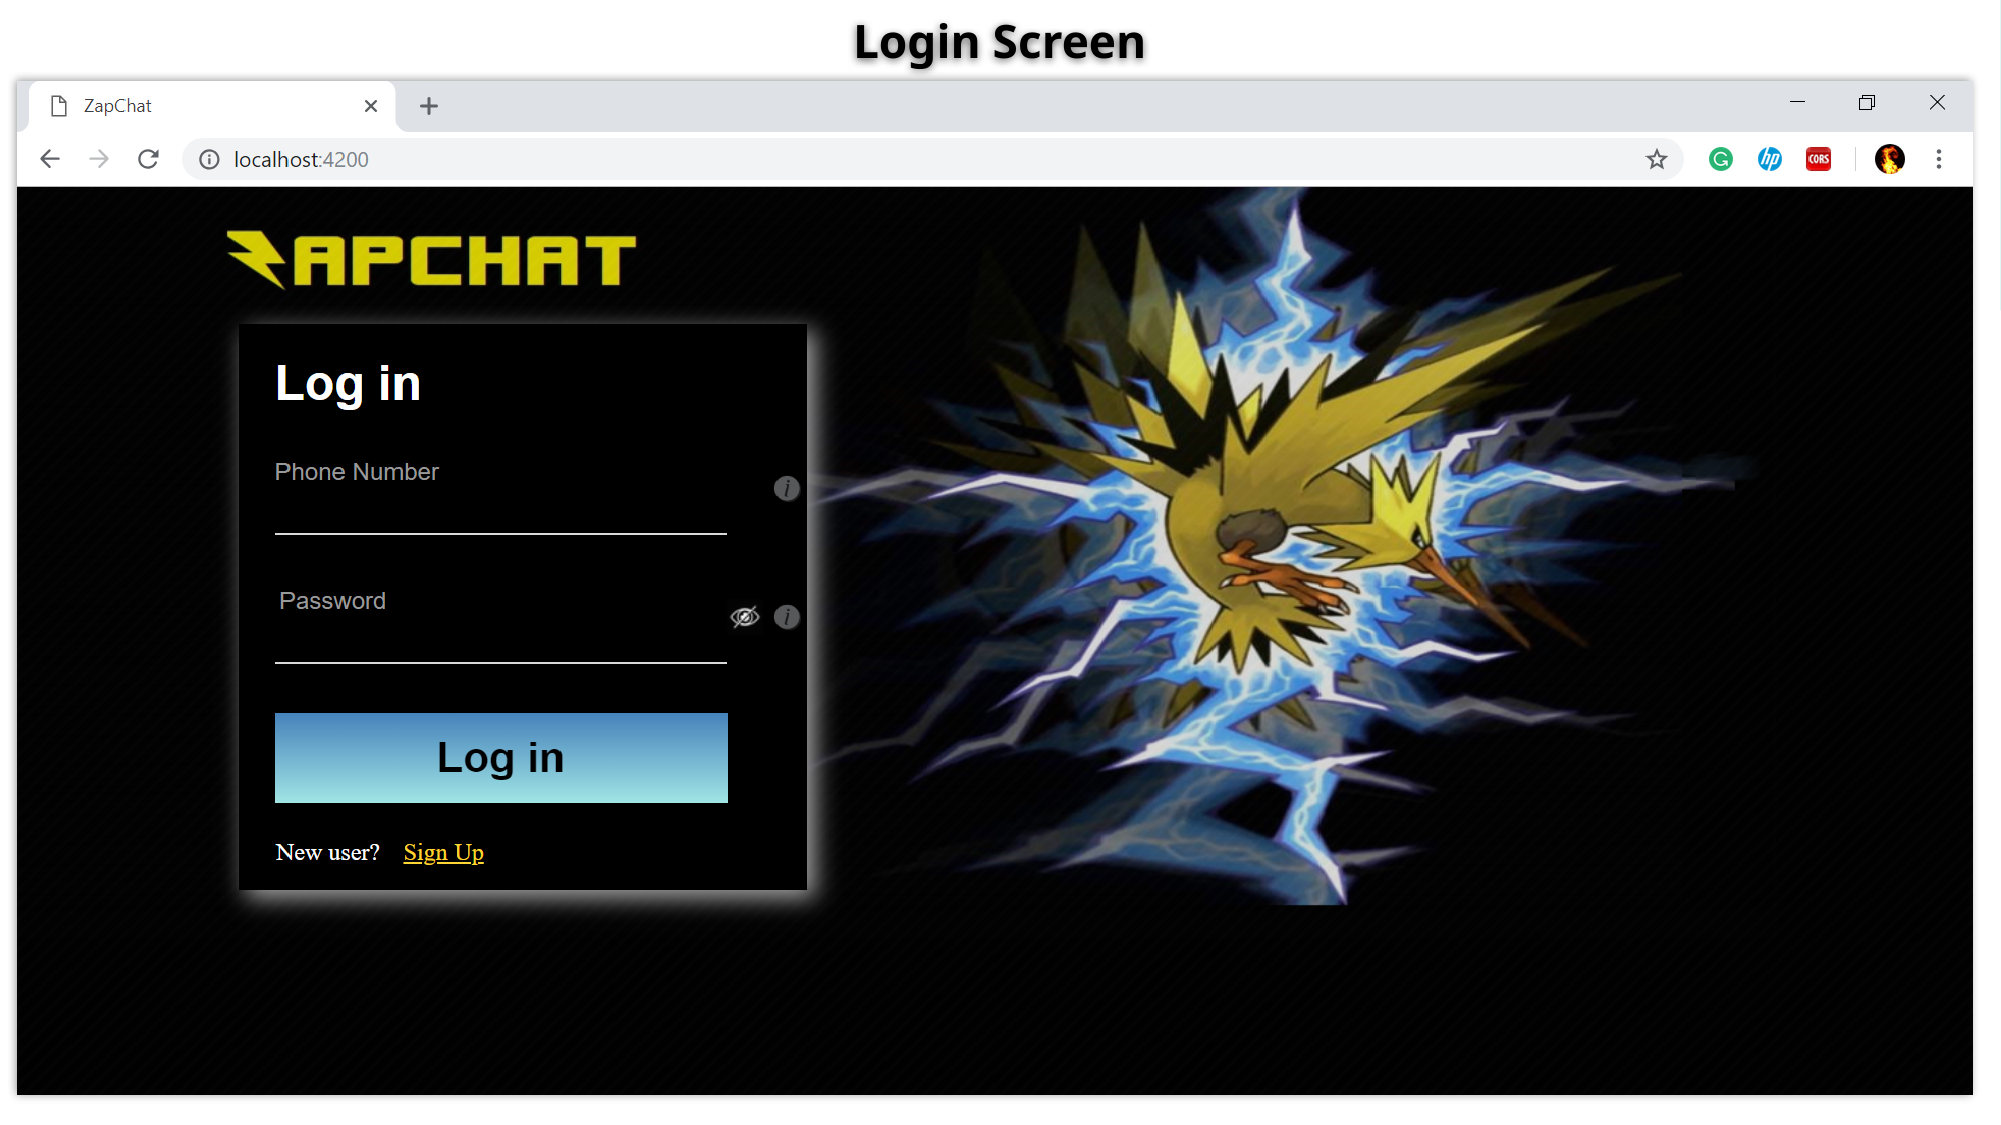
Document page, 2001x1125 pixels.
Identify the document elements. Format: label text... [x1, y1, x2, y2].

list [16, 80, 1973, 1096]
title Login Screen [132, 5, 1868, 73]
text_box [0, 0, 2000, 1125]
